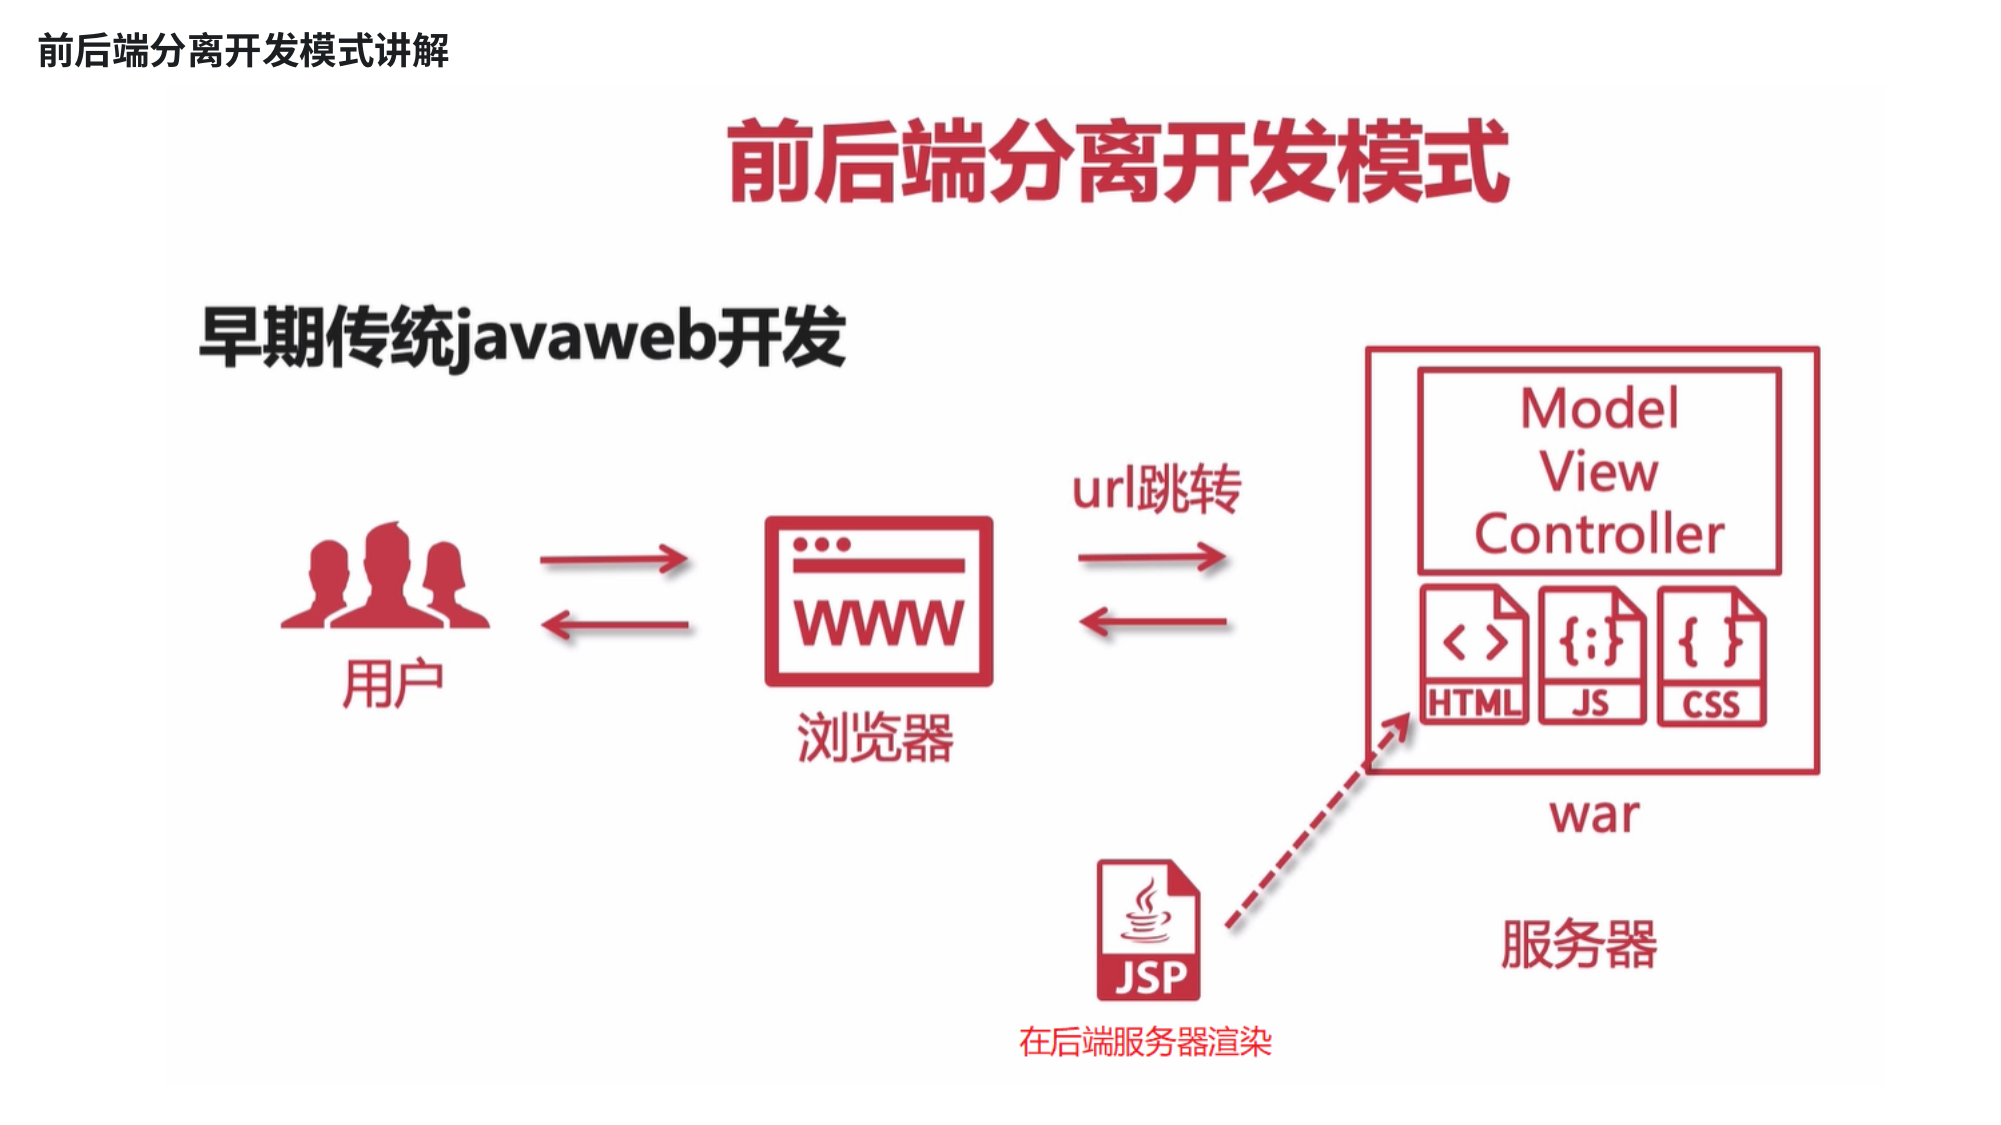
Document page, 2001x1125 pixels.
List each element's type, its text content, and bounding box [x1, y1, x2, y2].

picture [166, 85, 1885, 1086]
text_box 前后端分离开发模式讲解 [22, 19, 465, 80]
